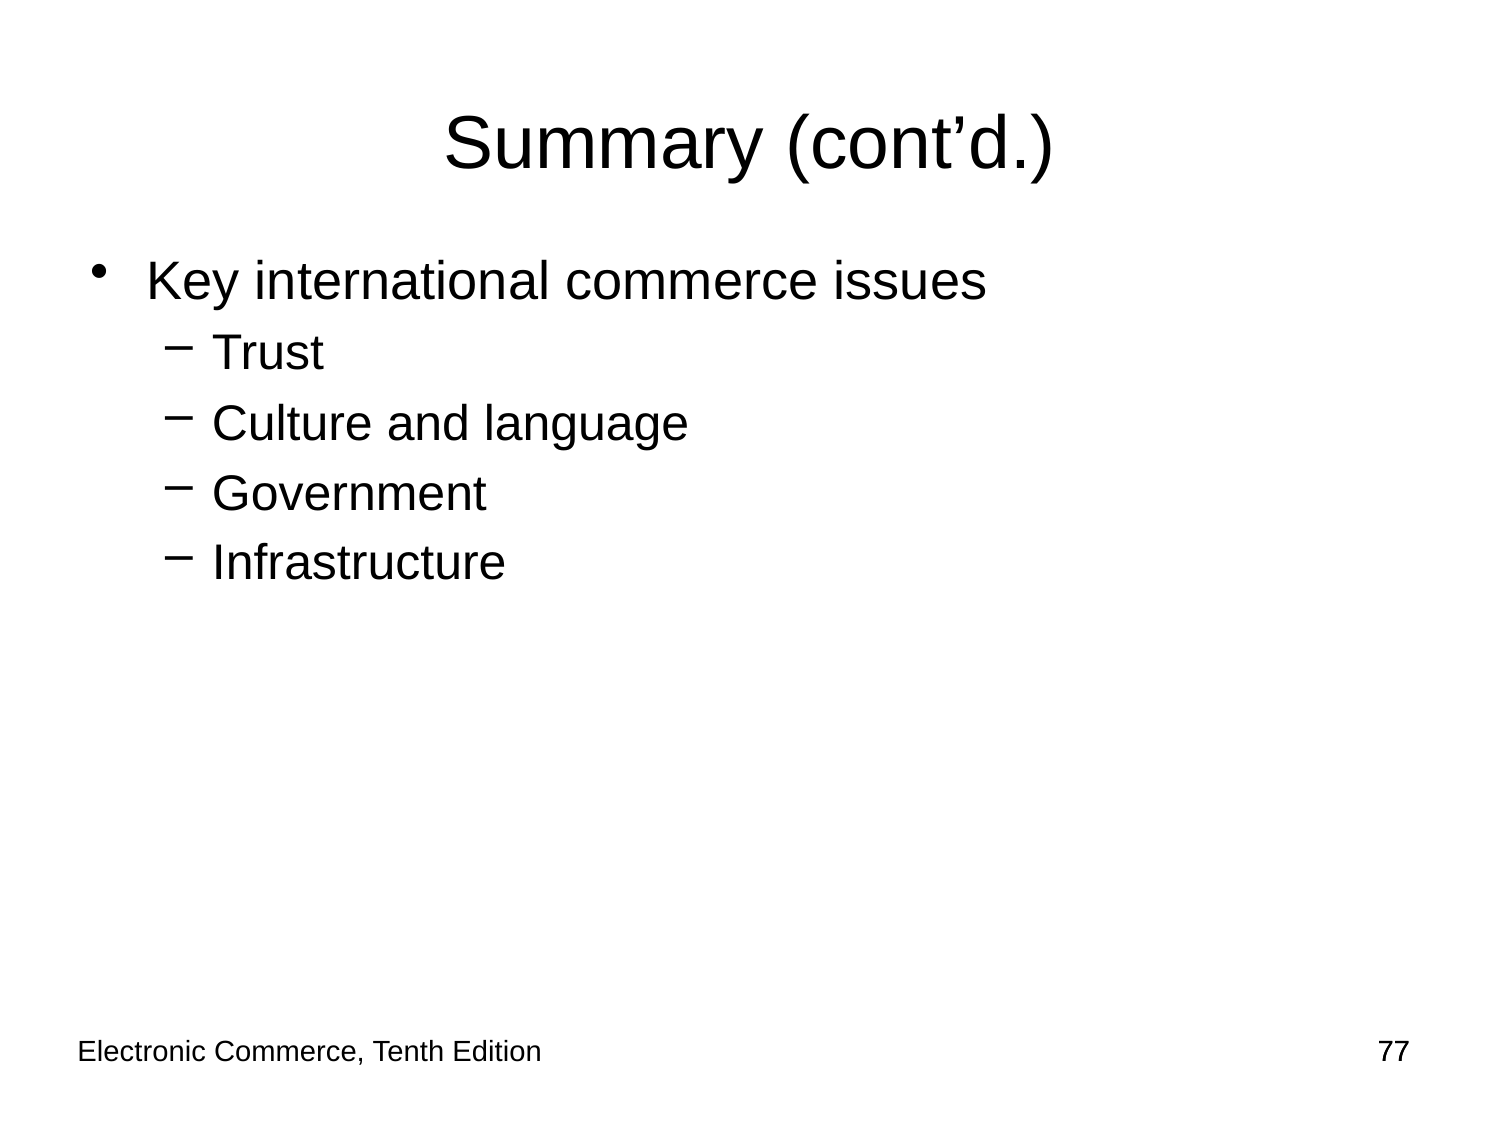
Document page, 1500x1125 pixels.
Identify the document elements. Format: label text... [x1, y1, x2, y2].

list Key international commerce issues Trust Culture and language Government Infrastructure [75, 237, 1425, 1005]
footer Electronic Commerce, Tenth Edition [62, 1024, 988, 1103]
title Summary (cont’d.) [75, 45, 1425, 233]
text_box 77 [1074, 1024, 1425, 1103]
